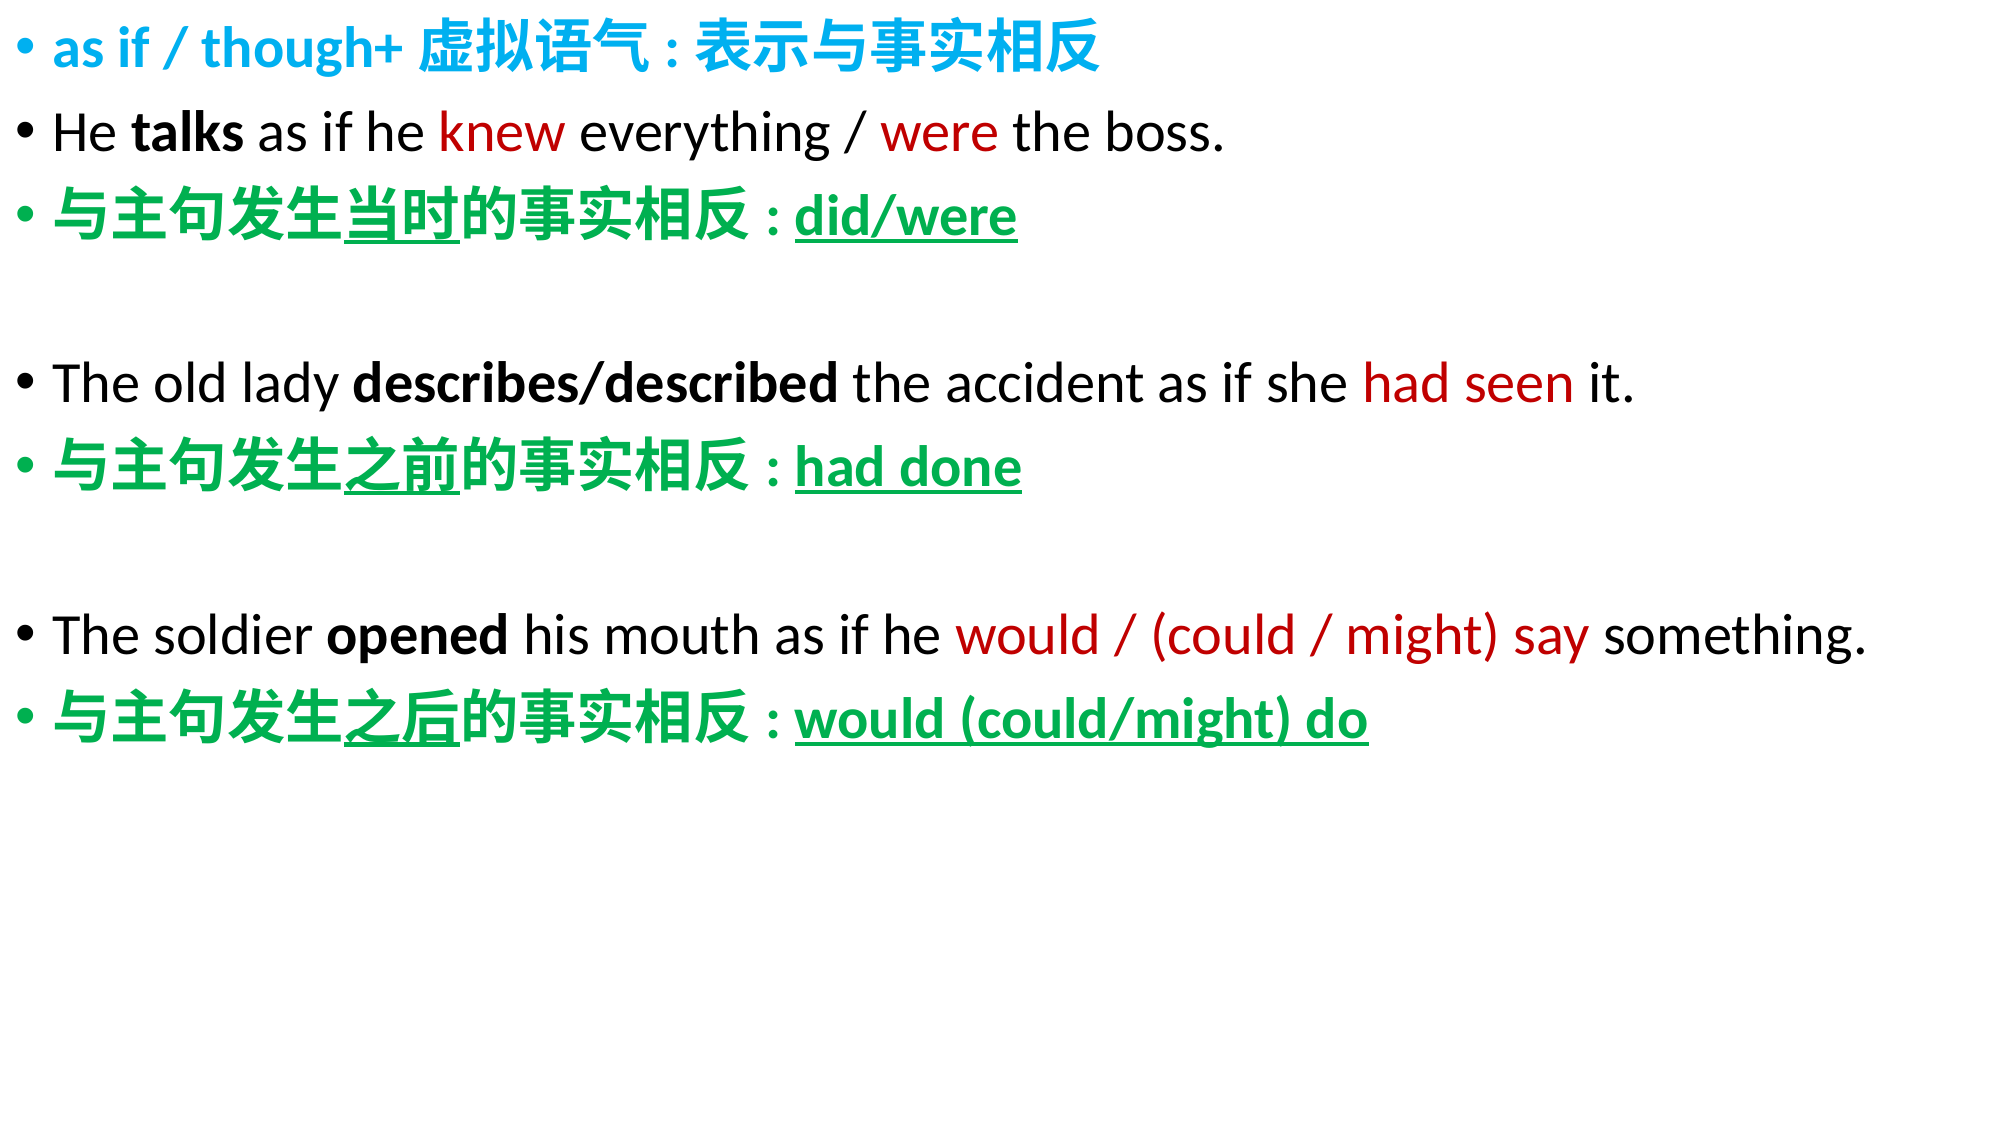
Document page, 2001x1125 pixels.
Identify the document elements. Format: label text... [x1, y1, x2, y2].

list as if / though+虚拟语气:表示与事实相反 He talks as if he knew everything / were the boss. 与主句发生当时的事实相反: did/were The old lady describes/described the accident as if she had seen it. 与主句发生之前的事实相反: had done The soldier opened his mouth as if he would / (could / might) say something. 与主句发生之后的事实相反: would (could/might) do [0, 9, 2000, 1125]
